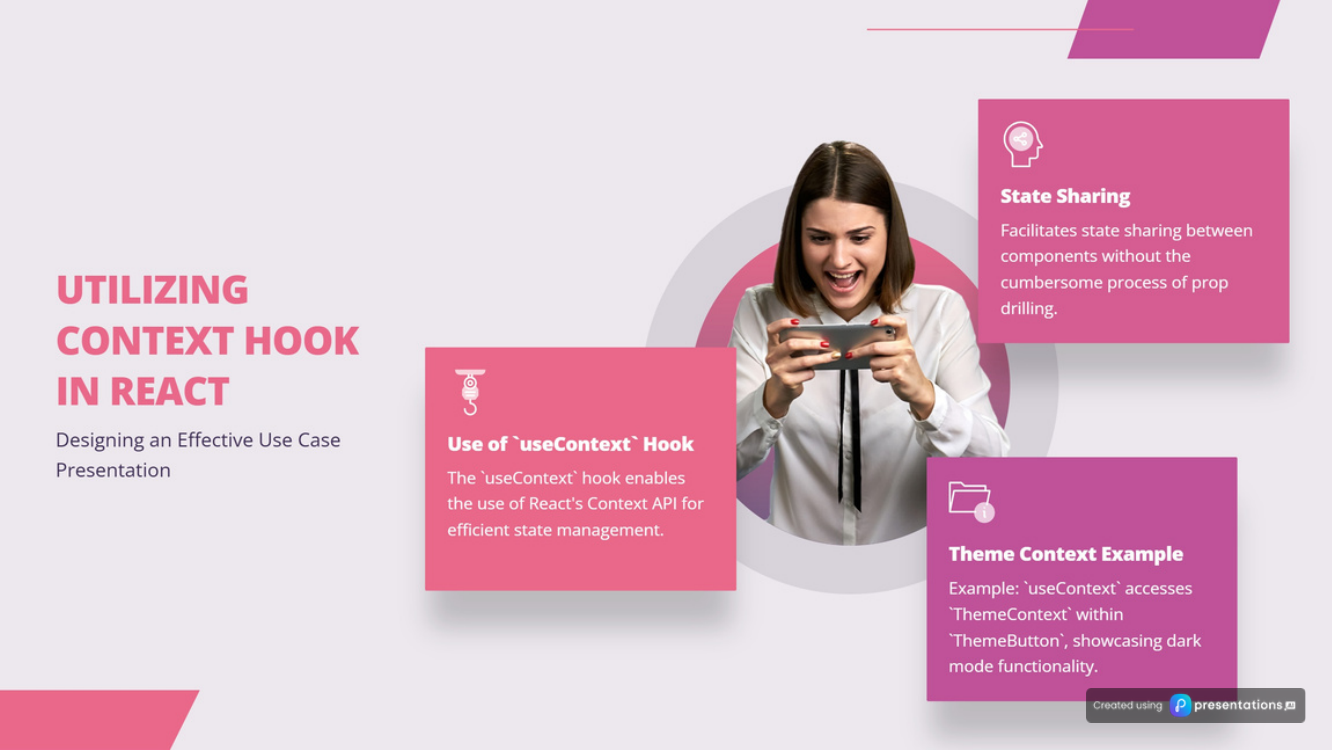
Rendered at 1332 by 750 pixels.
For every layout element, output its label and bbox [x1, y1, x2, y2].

text_box [1086, 688, 1306, 723]
text_box [0, 0, 1332, 750]
